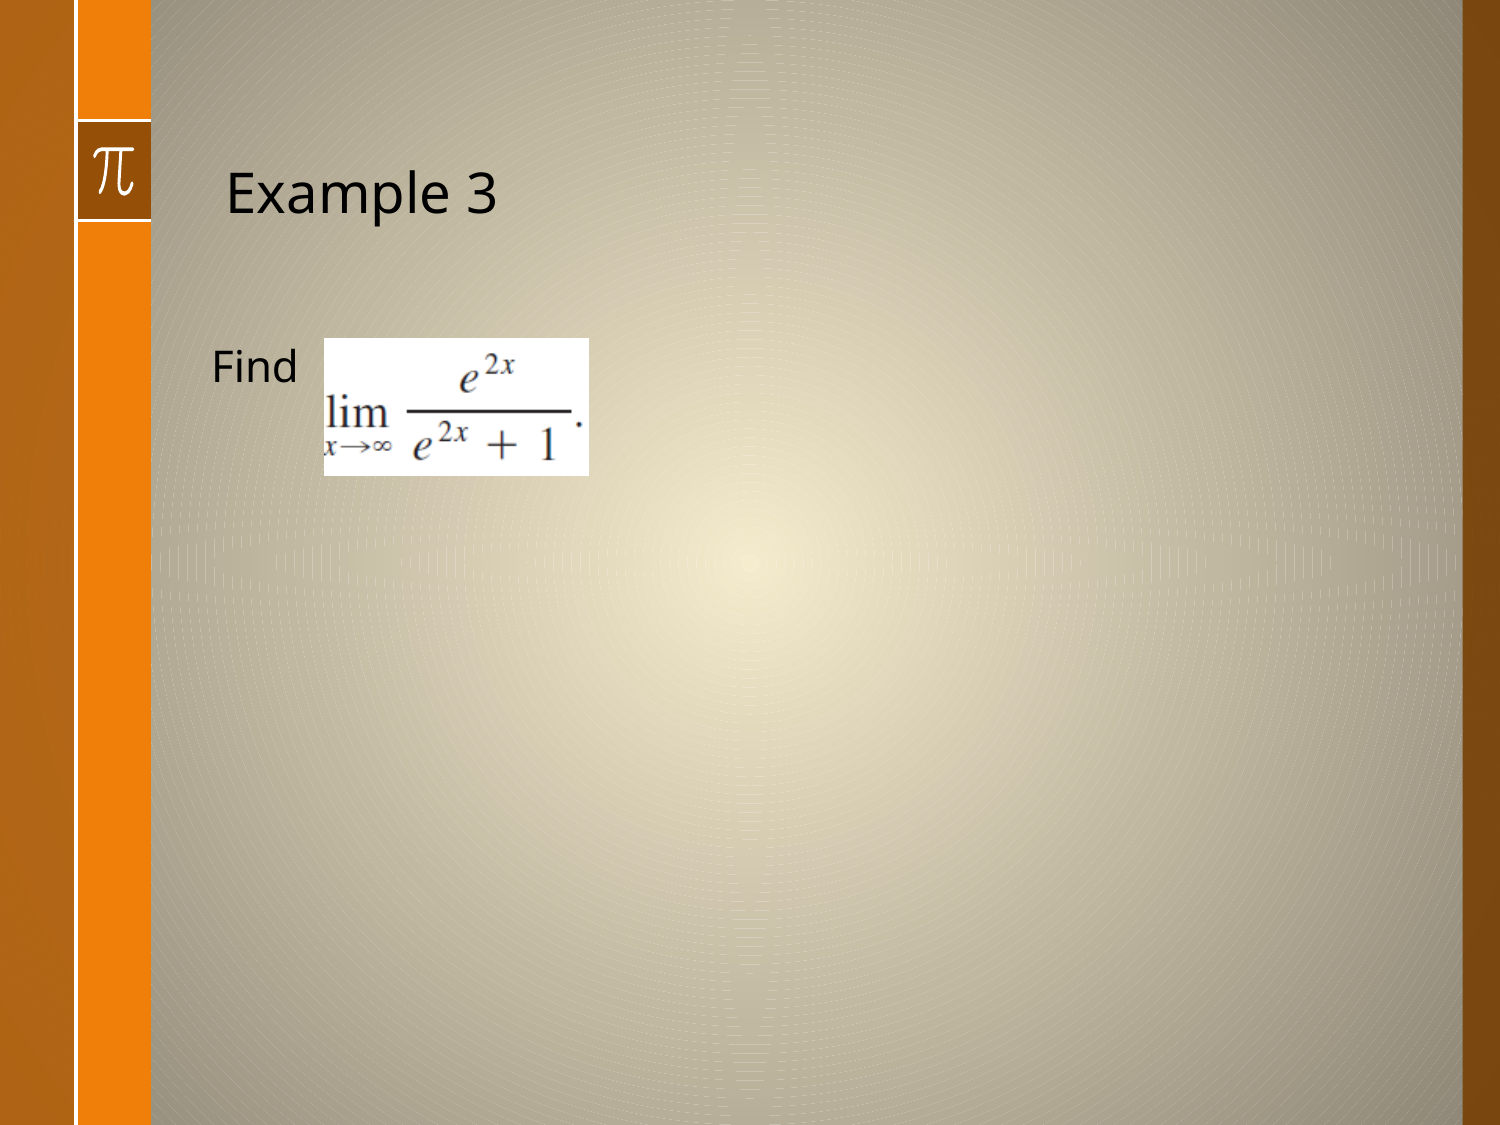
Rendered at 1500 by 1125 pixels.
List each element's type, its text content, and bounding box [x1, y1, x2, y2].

picture [324, 337, 589, 476]
title Example 3 [196, 29, 1400, 233]
list Find [196, 262, 1400, 1013]
